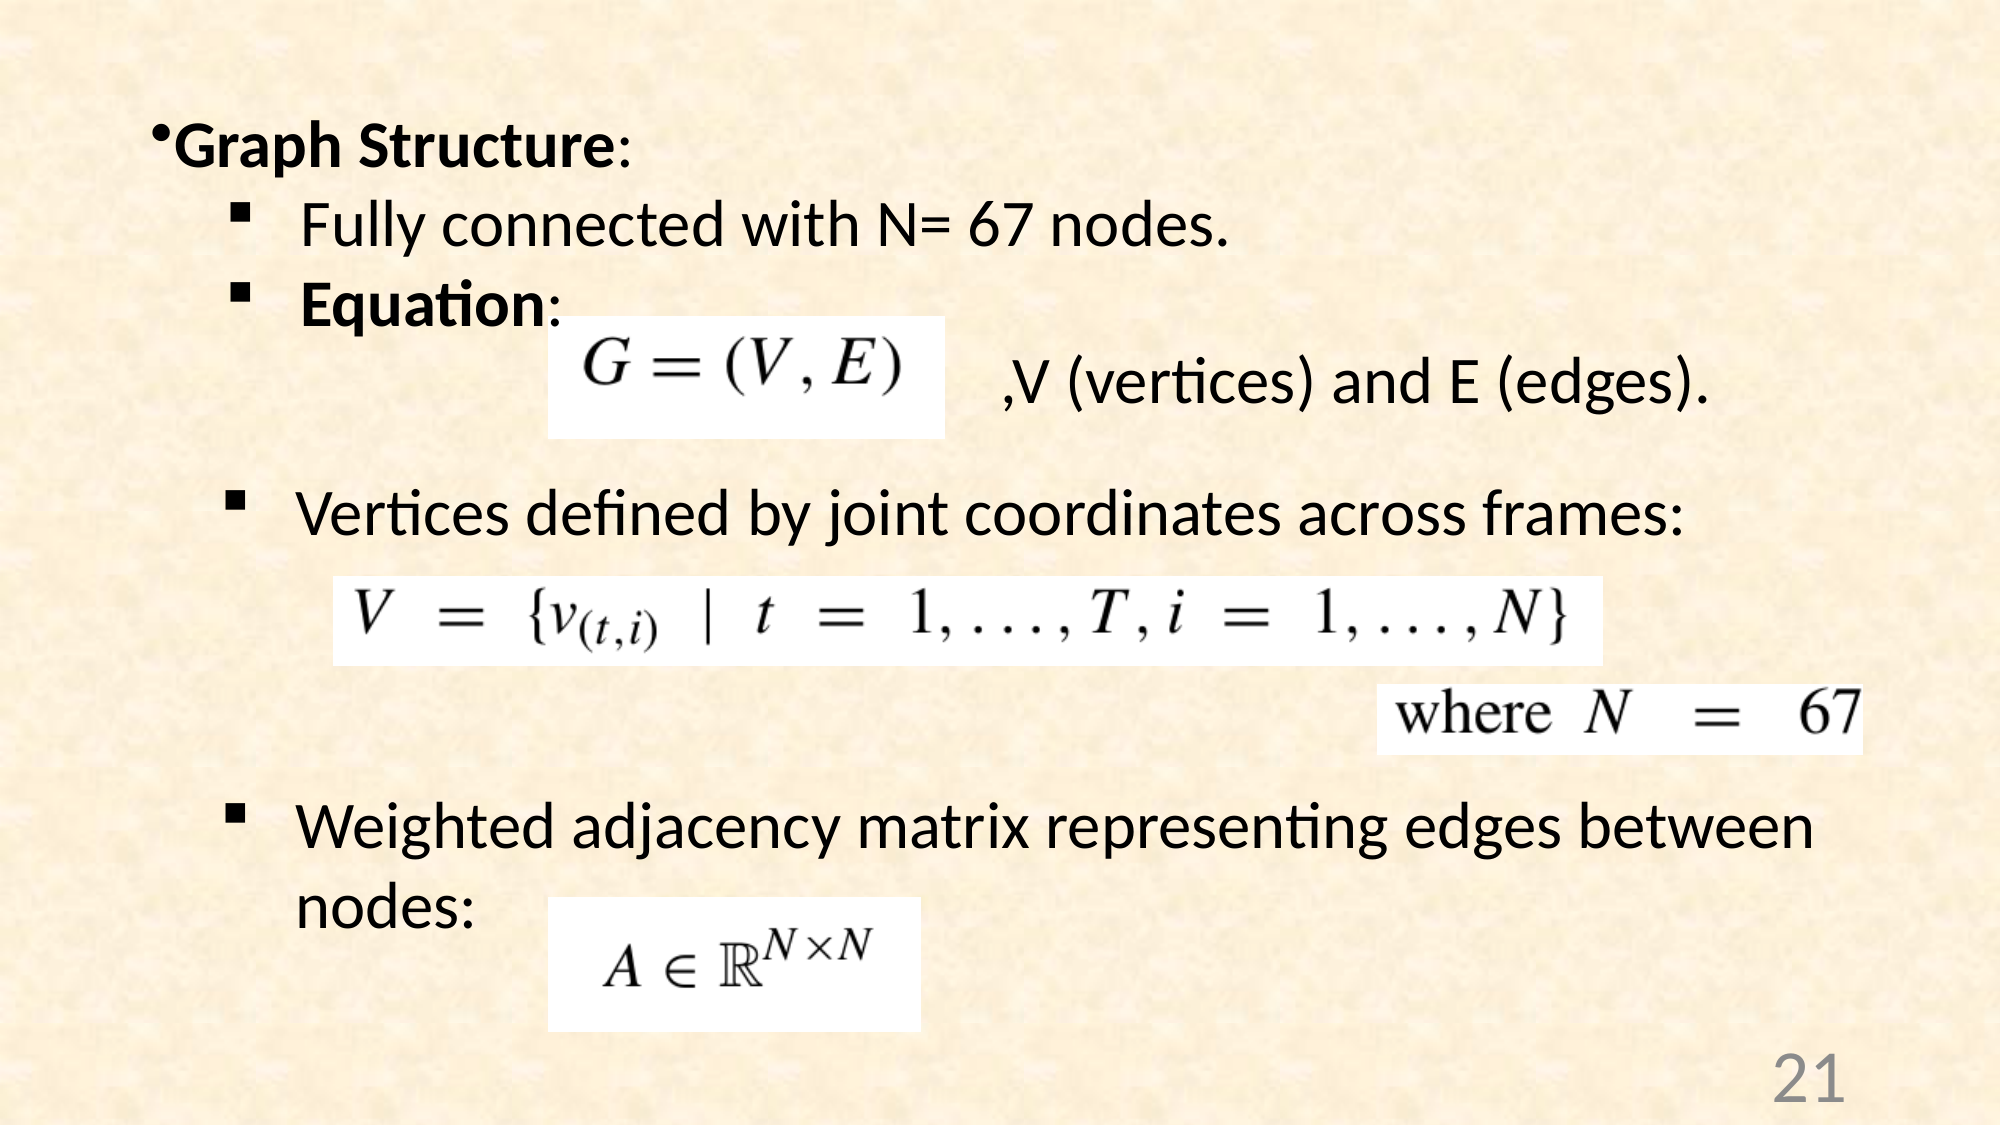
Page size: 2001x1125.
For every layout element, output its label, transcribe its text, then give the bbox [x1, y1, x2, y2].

text_box Graph Structure: Fully connected with N= 67 nodes. Equation: [135, 92, 1800, 348]
slide_number 21 [1412, 1042, 1863, 1103]
picture [0, 0, 2000, 1125]
text_box Weighted adjacency matrix representing edges between nodes: [205, 774, 1836, 949]
text_box Vertices defined by joint coordinates across frames: [205, 461, 1783, 556]
text_box ,V (vertices) and E (edges). [985, 329, 1986, 425]
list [548, 316, 945, 439]
